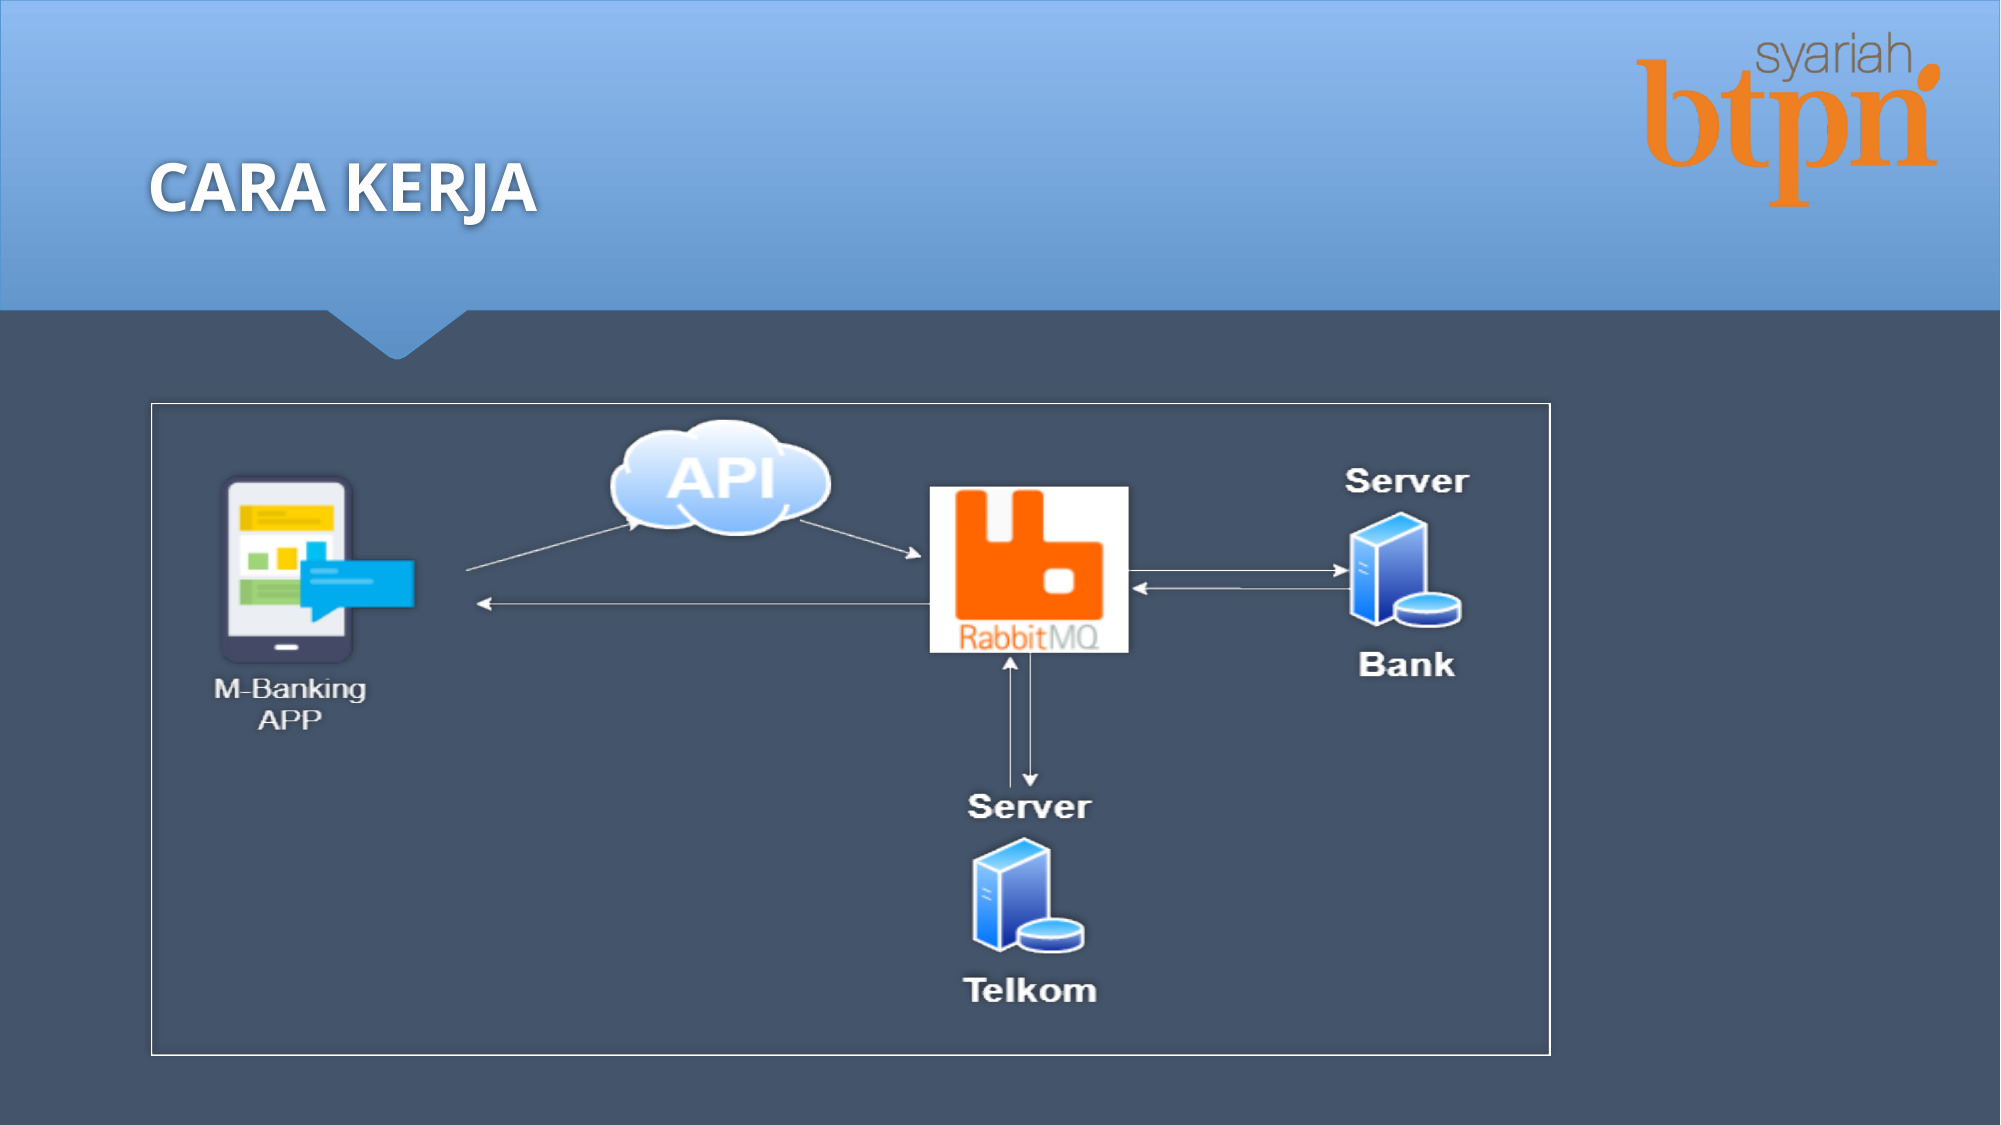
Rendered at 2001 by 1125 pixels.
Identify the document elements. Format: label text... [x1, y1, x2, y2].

picture [1591, 1, 2000, 232]
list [151, 403, 1552, 1056]
title CARA KERJA [132, 73, 1868, 233]
